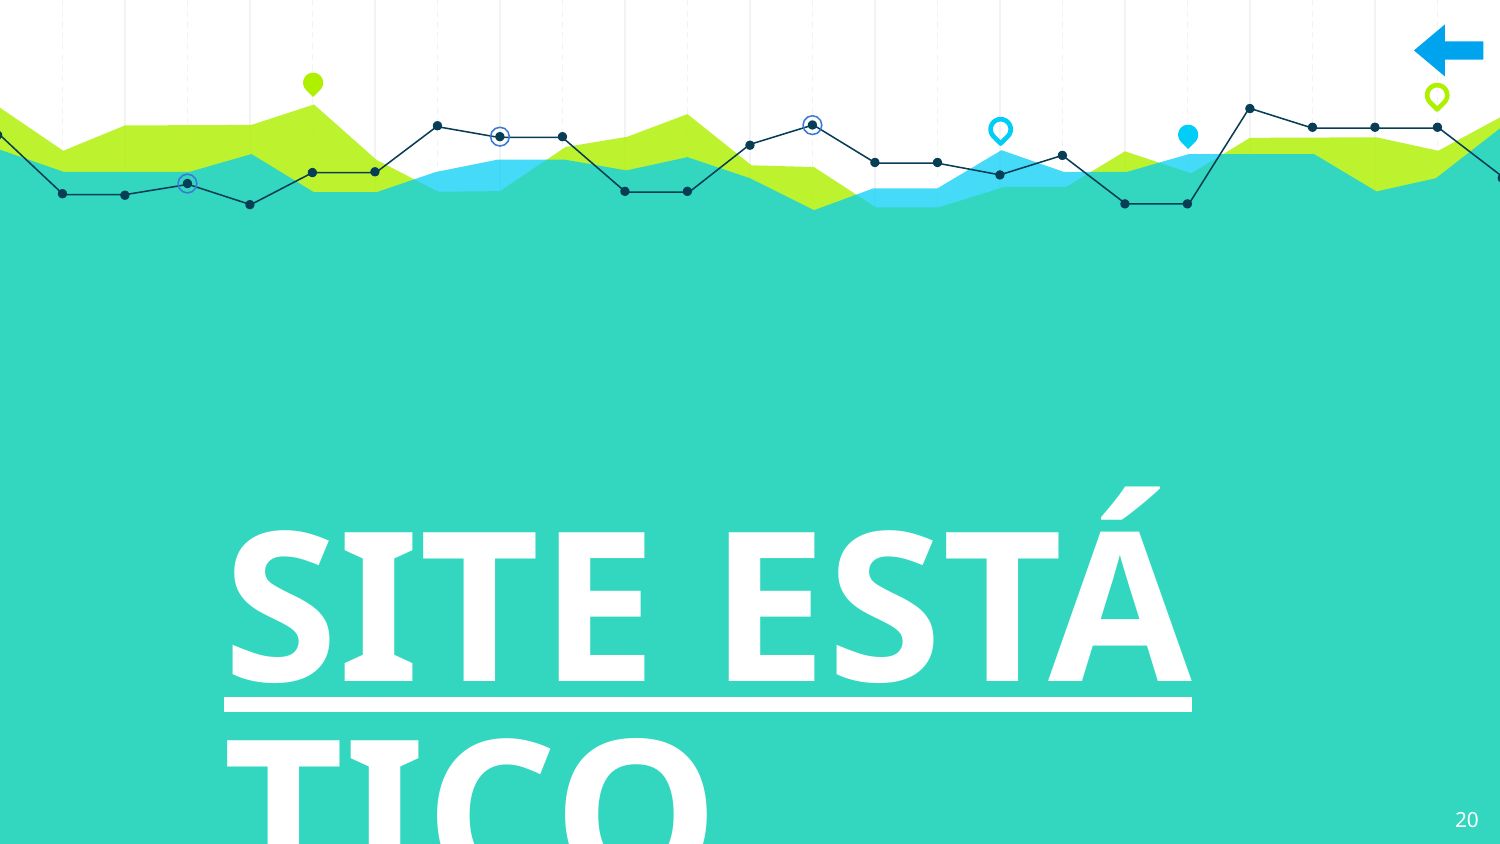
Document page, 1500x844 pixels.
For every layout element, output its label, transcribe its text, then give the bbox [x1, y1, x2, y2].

slide_number 20 [1403, 791, 1494, 844]
text_box [1411, 22, 1486, 79]
text_box SITE ESTÁTICO [209, 581, 1291, 772]
